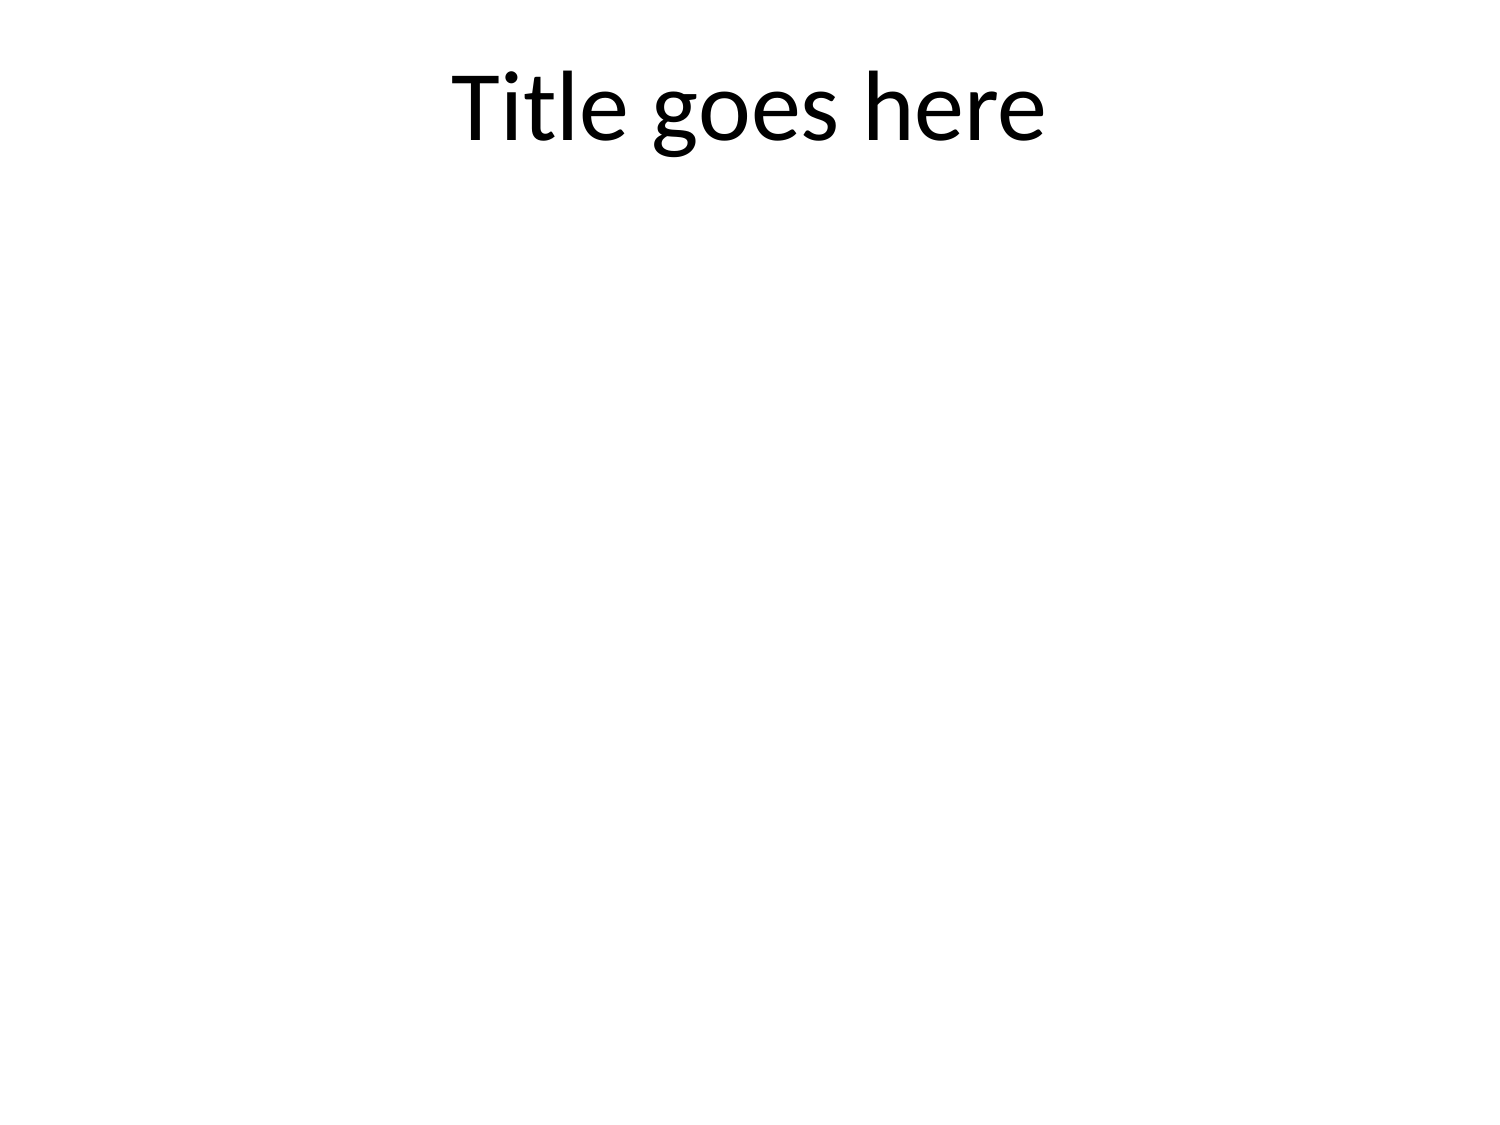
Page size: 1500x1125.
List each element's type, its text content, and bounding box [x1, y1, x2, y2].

text_box Title goes here [0, 32, 1500, 132]
